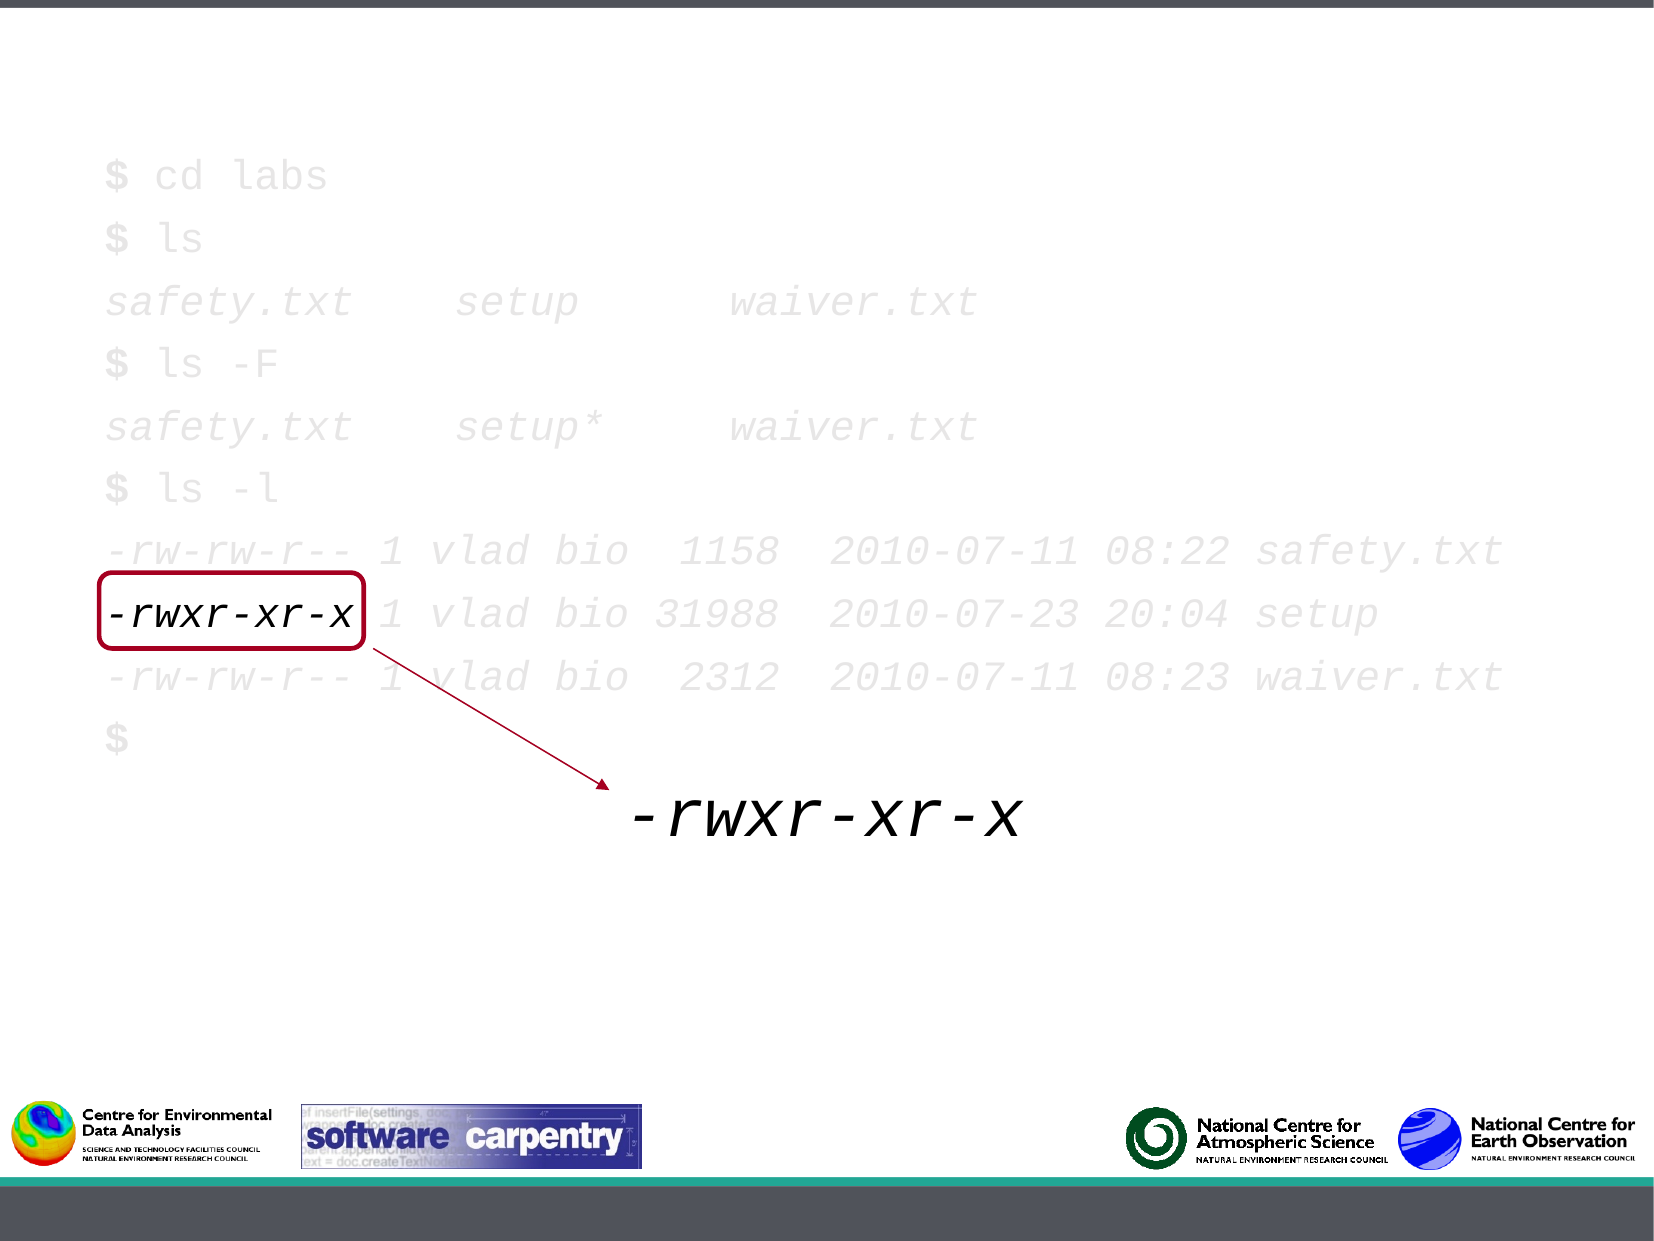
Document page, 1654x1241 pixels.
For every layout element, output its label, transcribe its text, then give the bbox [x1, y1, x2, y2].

text_box $ cd labs $ ls safety.txt setup waiver.txt $ ls -F safety.txt setup* waiver.txt $ ls -l -rw-rw-r-- 1 vlad bio 1158 2010-07-11 08:22 safety.txt -rwxr-xr-x 1 vlad bio 31988 2010-07-23 20:04 setup -rw-rw-r-- 1 vlad bio 2312 2010-07-11 08:23 waiver.txt $ [89, 128, 1512, 1131]
text_box [99, 572, 364, 649]
text_box -rwxr-xr-x [609, 742, 988, 876]
text_box [373, 648, 609, 791]
picture [0, 0, 1654, 1241]
